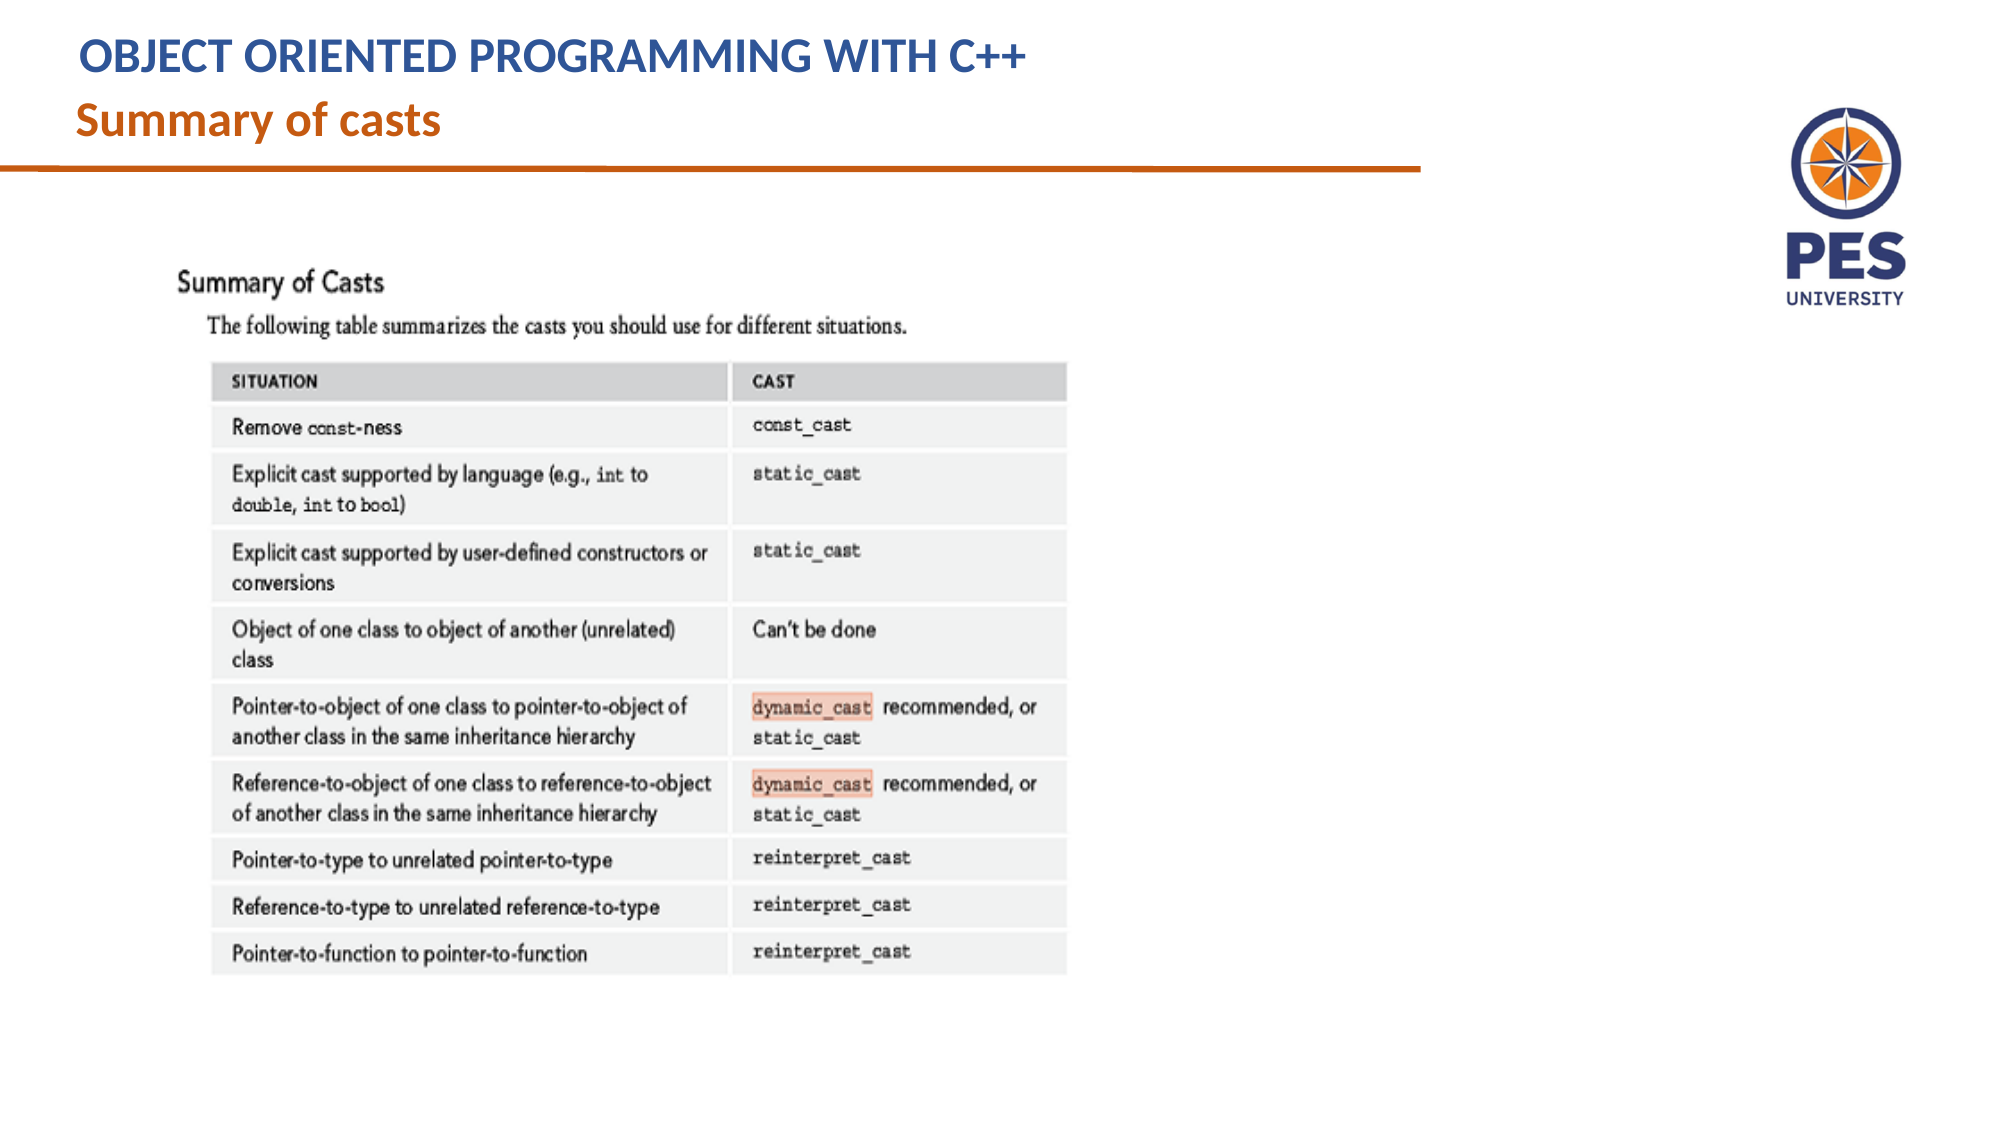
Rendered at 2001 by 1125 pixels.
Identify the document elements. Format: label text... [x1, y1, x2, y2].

picture [156, 248, 1155, 1003]
text_box Summary of casts [60, 79, 1415, 154]
picture [1773, 99, 1914, 309]
text_box OBJECT ORIENTED PROGRAMMING WITH C++ [64, 15, 1295, 91]
